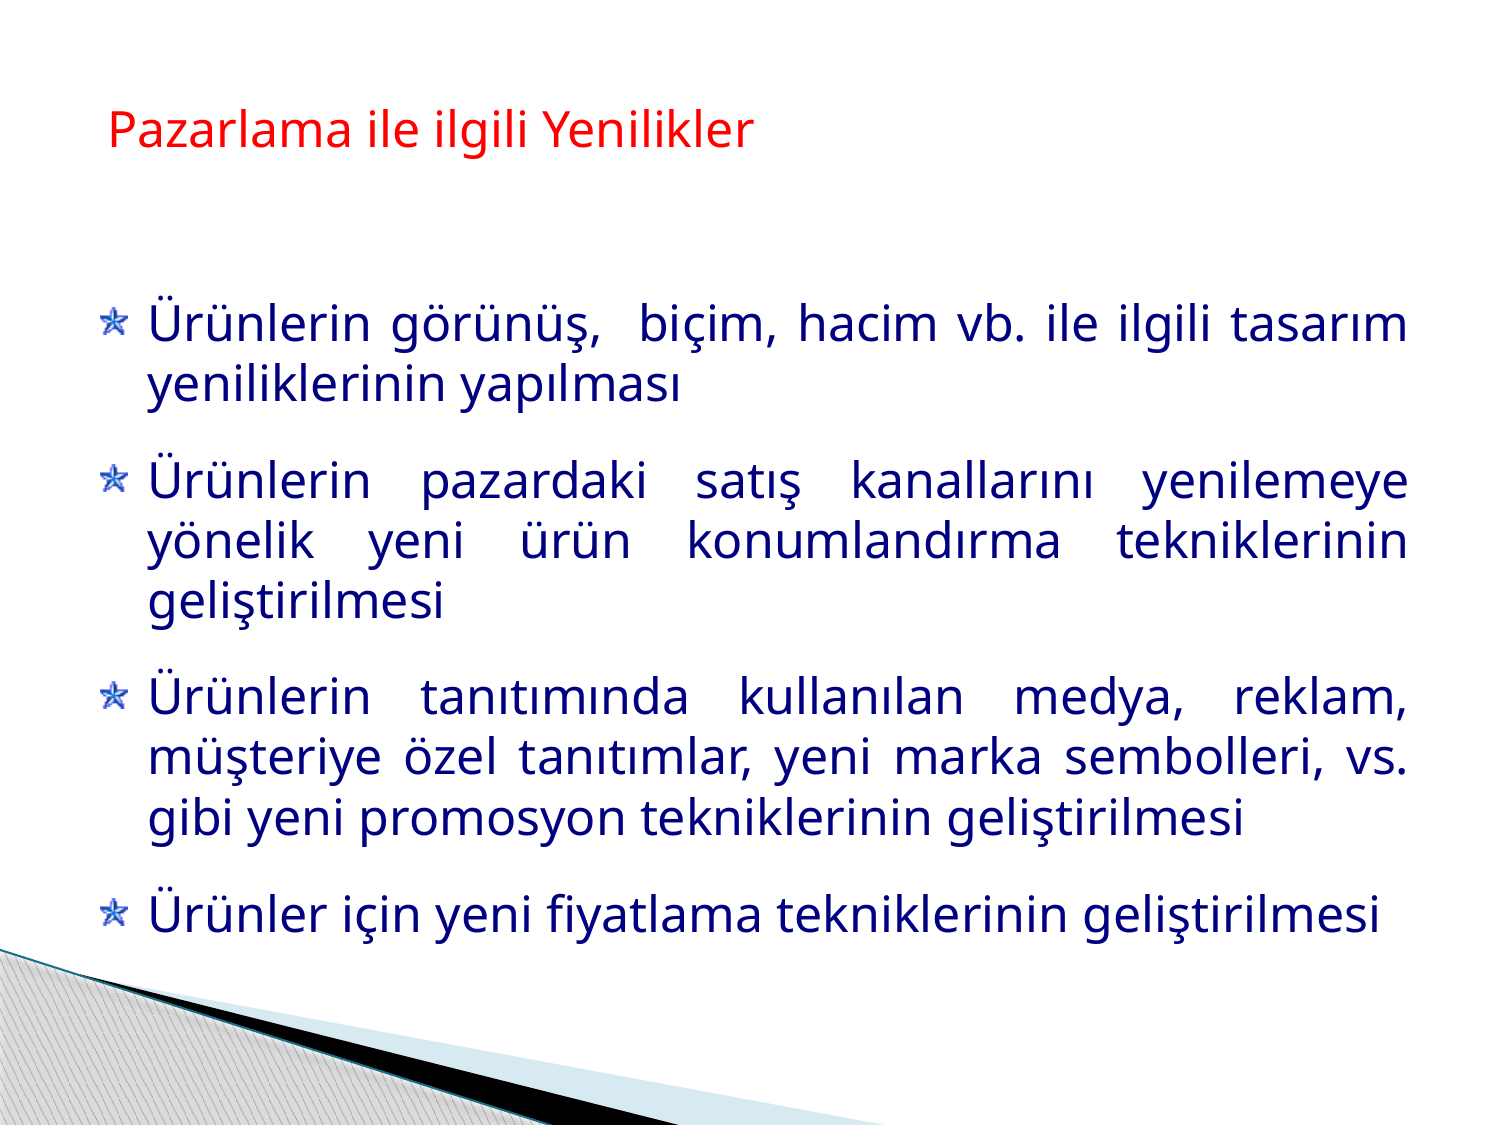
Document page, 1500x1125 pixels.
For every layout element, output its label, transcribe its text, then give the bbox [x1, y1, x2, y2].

picture [100, 898, 128, 926]
picture [100, 464, 128, 492]
picture [100, 307, 128, 335]
list Pazarlama ile ilgili Yenilikler Ürünlerin görünüş, biçim, hacim vb. ile ilgili tasarım yeniliklerinin yapılması Ürünlerin pazardaki satış kanallarını yenilemeye yönelik yeni ürün konumlandırma tekniklerinin geliştirilmesi Ürünlerin tanıtımında kullanılan medya, reklam, müşteriye özel tanıtımlar, yeni marka sembolleri, vs. gibi yeni promosyon tekniklerinin geliştirilmesi Ürünler için yeni fiyatlama tekniklerinin geliştirilmesi [75, 90, 1425, 1005]
picture [100, 681, 128, 709]
